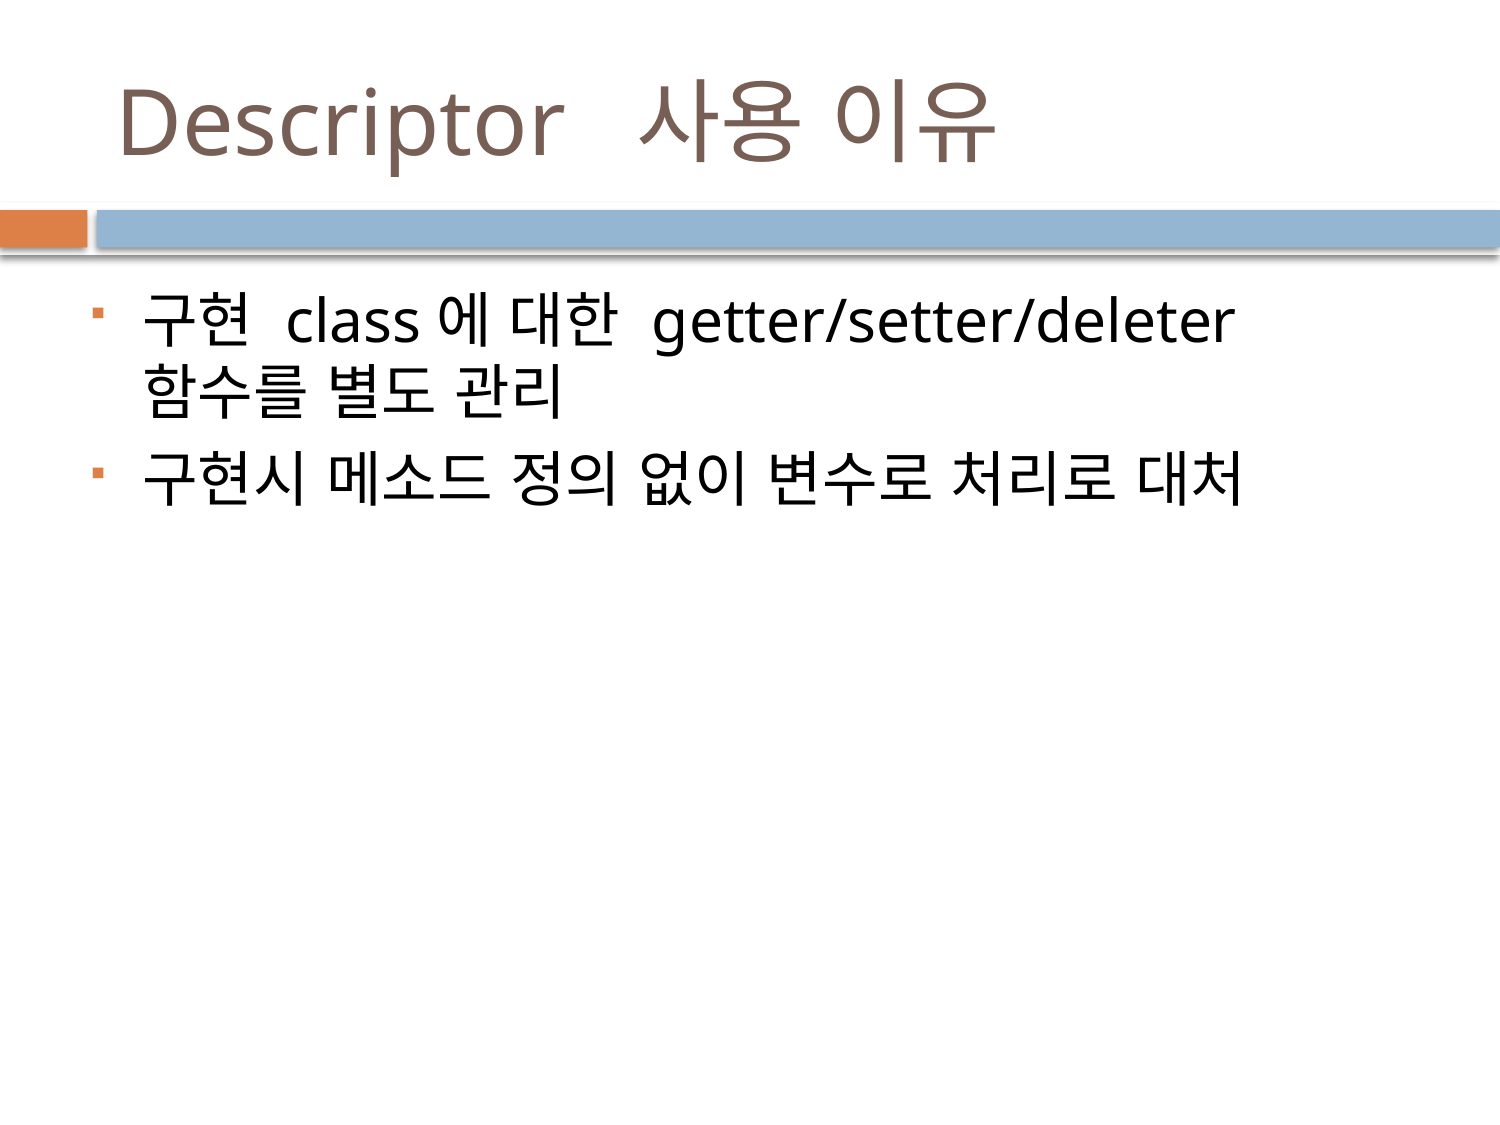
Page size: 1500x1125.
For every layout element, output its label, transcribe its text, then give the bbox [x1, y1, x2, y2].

list 구현 class에 대한 getter/setter/deleter 함수를 별도 관리 구현시 메소드 정의 없이 변수로 처리로 대처 [75, 274, 1425, 906]
title Descriptor 사용 이유 [100, 37, 1438, 200]
